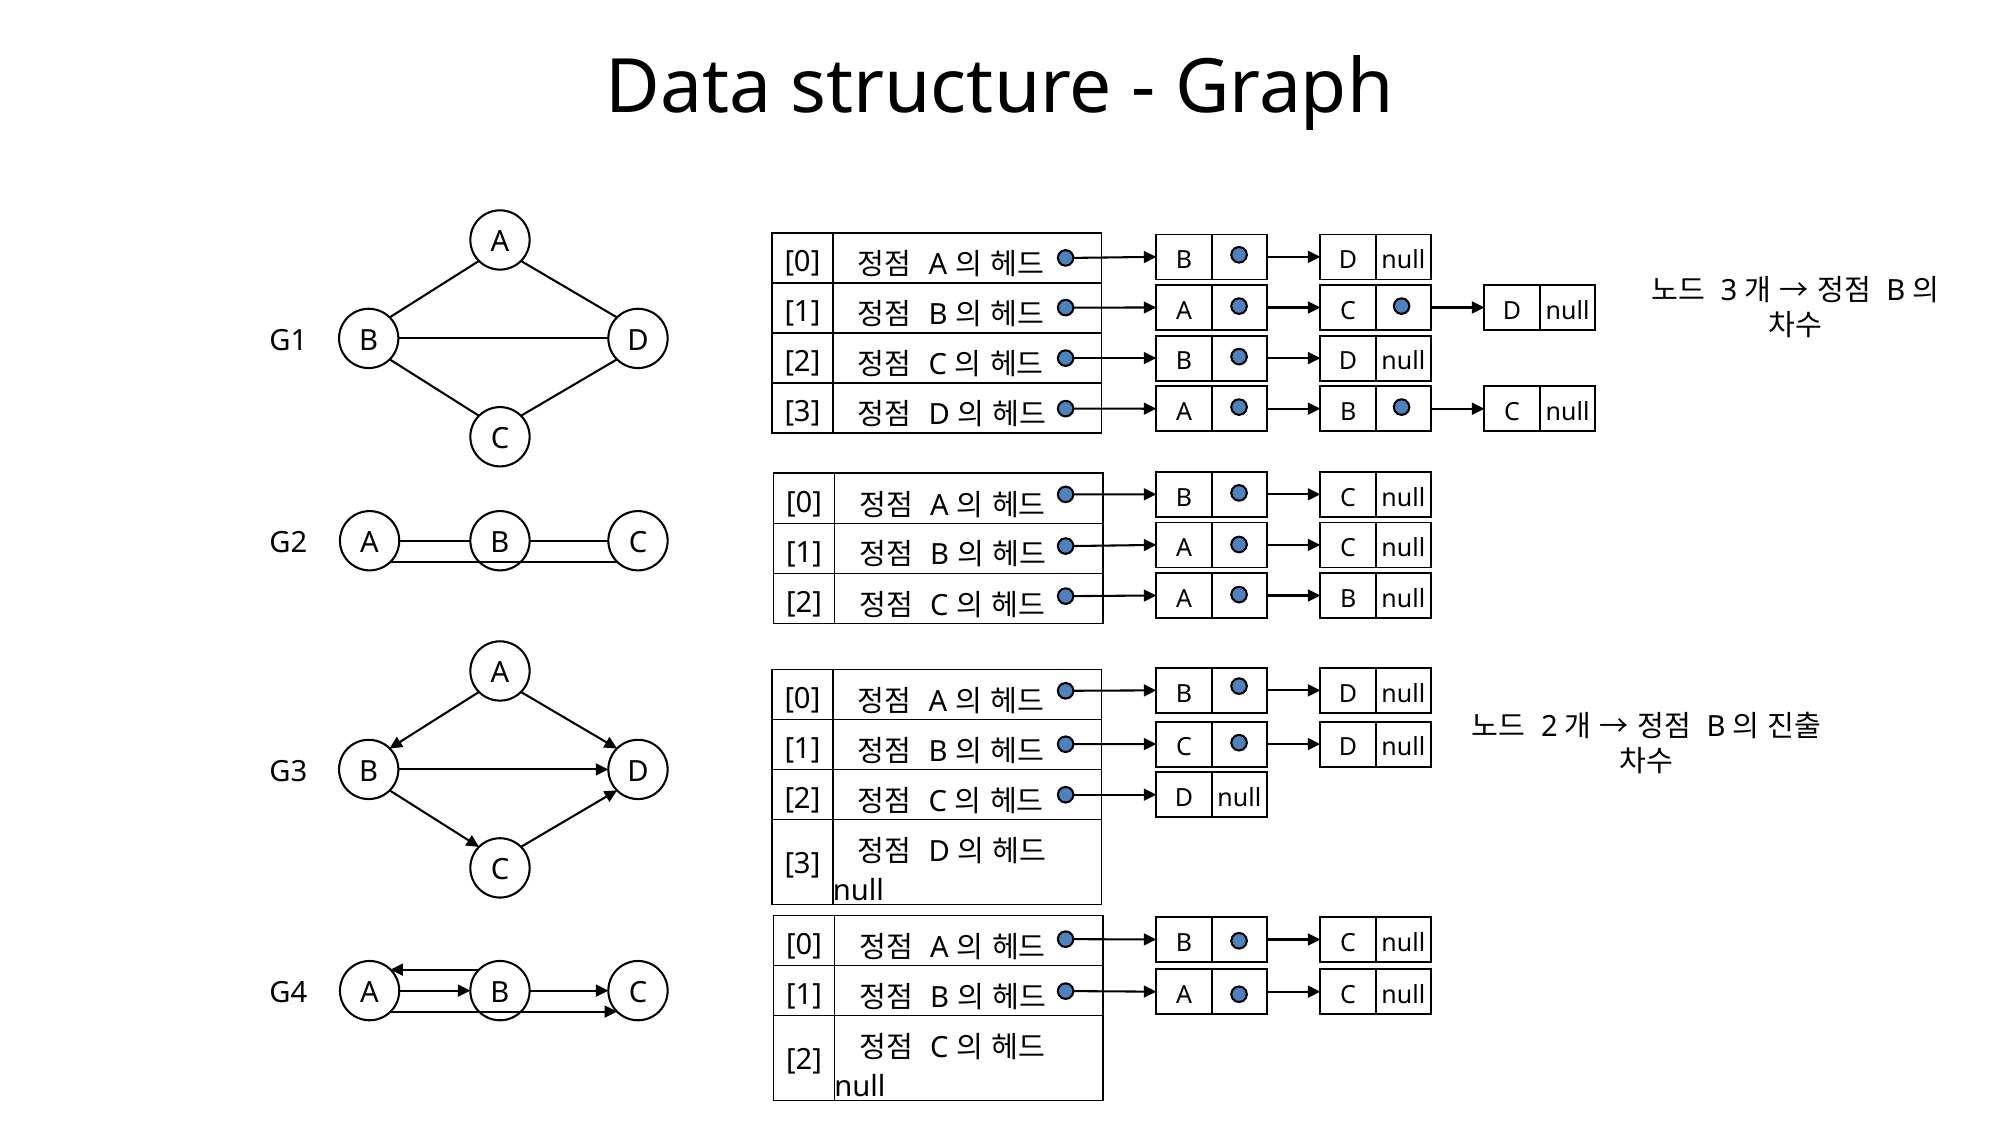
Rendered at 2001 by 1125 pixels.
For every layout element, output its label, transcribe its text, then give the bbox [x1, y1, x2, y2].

table_header A [1157, 387, 1211, 430]
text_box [520, 359, 618, 417]
table_header [0] [773, 670, 832, 719]
table_header C [1321, 523, 1375, 567]
table_header [0] [774, 474, 834, 523]
text_box [1231, 586, 1247, 603]
table_cell [3] [773, 384, 832, 432]
text_box [1057, 983, 1074, 999]
table_cell 정점 B의 헤드 [834, 720, 1101, 769]
text_box [1057, 400, 1074, 417]
text_box G3 [242, 744, 335, 795]
text_box B [512, 963, 530, 1011]
text_box [1231, 536, 1247, 553]
text_box B [512, 563, 520, 568]
text_box C [470, 407, 530, 467]
table_header [1377, 387, 1430, 430]
table_header 정점 A의 헤드 [835, 474, 1102, 523]
table_header [1213, 574, 1266, 617]
table_cell [2] [774, 1016, 834, 1100]
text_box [520, 790, 618, 848]
table_cell [500, 641, 510, 679]
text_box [389, 359, 480, 417]
table_header [1377, 286, 1430, 329]
text_box [1057, 786, 1074, 803]
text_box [389, 691, 480, 749]
text_box [1057, 931, 1074, 948]
table_header [1213, 387, 1266, 430]
text_box [1231, 932, 1247, 949]
table_cell [1] [774, 524, 834, 573]
text_box A [339, 960, 400, 1021]
table_header null [1377, 970, 1430, 1013]
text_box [1074, 259, 1101, 264]
text_box B [512, 513, 530, 561]
text_box B [480, 1013, 498, 1021]
title Data structure - Graph [99, 19, 1900, 147]
table_header null [1377, 723, 1430, 766]
table_cell [2] [773, 334, 832, 382]
text_box [1231, 986, 1247, 1003]
table_header C [1321, 918, 1375, 961]
table_header D [1321, 723, 1375, 766]
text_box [389, 260, 480, 318]
table_header null [1213, 773, 1266, 816]
table_cell [0] [1075, 941, 1102, 945]
text_box [1057, 299, 1074, 316]
table_header D [1321, 337, 1375, 380]
table_header null [1377, 523, 1430, 567]
text_box C [608, 960, 668, 1021]
text_box [1231, 485, 1247, 501]
table_cell 정점 B의 헤드 [835, 524, 1102, 573]
table_header null [1377, 473, 1430, 516]
table_cell 정점 B의 헤드 [834, 284, 1101, 332]
table_cell pop [1073, 547, 1102, 553]
table_header A [1157, 286, 1211, 329]
table_header [0] [773, 234, 832, 282]
table_header null [1377, 337, 1430, 380]
text_box B [470, 961, 498, 1011]
text_box D [608, 308, 668, 369]
table_header 정점 A의 헤드 [834, 234, 1101, 282]
text_box A [470, 210, 530, 270]
table_header [0] [774, 916, 834, 965]
table_header null [1377, 574, 1430, 617]
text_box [520, 691, 618, 749]
text_box [1231, 734, 1247, 751]
text_box [1393, 399, 1410, 415]
text_box D [608, 739, 668, 800]
table_header null [1377, 918, 1430, 961]
table_header null [1541, 286, 1594, 329]
table_header D [1485, 286, 1539, 329]
text_box G4 [242, 965, 335, 1016]
text_box [1393, 298, 1410, 314]
table_cell [1] [773, 284, 832, 332]
text_box G1 [242, 313, 335, 364]
text_box 노드 3개 → 정점 B의 차수 [1606, 263, 1985, 349]
text_box [1231, 246, 1247, 263]
table_header [1213, 337, 1266, 380]
table_header B [1157, 669, 1211, 712]
text_box [1231, 298, 1247, 314]
text_box [1057, 682, 1073, 699]
table_header C [1485, 387, 1539, 430]
table_header A [1157, 970, 1211, 1013]
table_header B [1157, 473, 1211, 516]
text_box [1057, 350, 1074, 366]
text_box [434, 925, 438, 1015]
text_box C [470, 838, 530, 898]
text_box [503, 448, 507, 676]
table_header A [1157, 523, 1211, 567]
table_header [1213, 235, 1266, 279]
table_header [1213, 970, 1266, 1013]
table_cell 정점 C의 헤드 [834, 770, 1101, 819]
text_box 노드 2개 → 정점 B의 진출 차수 [1431, 700, 1863, 785]
text_box [1057, 588, 1073, 604]
table_header B [1321, 574, 1375, 617]
table_cell 정점 C의 헤드 [834, 334, 1101, 382]
table_cell 정점 C의 헤드 null [835, 1016, 1102, 1100]
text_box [520, 260, 618, 318]
table_cell [2] [1074, 993, 1102, 997]
table_header 정점 A의 헤드 [834, 670, 1101, 719]
text_box [1057, 538, 1073, 554]
table_cell 정점 C의 헤드 [835, 574, 1102, 623]
table_header C [1321, 970, 1375, 1013]
text_box B [512, 1013, 520, 1018]
text_box C [608, 511, 668, 571]
table_header B [1321, 387, 1375, 430]
table_header null [1541, 387, 1594, 430]
table_header B [1157, 337, 1211, 380]
text_box B [470, 511, 498, 561]
table_cell [2] [773, 770, 832, 819]
table_header [1213, 918, 1266, 961]
table_header [1213, 523, 1266, 567]
text_box [1231, 678, 1247, 694]
table_header D [1157, 773, 1211, 816]
text_box [1231, 348, 1247, 365]
table_header C [1157, 723, 1211, 766]
table_cell [1] [774, 966, 834, 1015]
table_cell 정점 D의 헤드 [834, 384, 1101, 432]
text_box [1057, 486, 1074, 503]
table_header C [1321, 473, 1375, 516]
text_box B [480, 563, 498, 571]
text_box [1231, 399, 1247, 415]
table_header [1213, 286, 1266, 329]
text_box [389, 790, 480, 848]
text_box A [470, 641, 530, 701]
table_cell [3] [773, 820, 832, 904]
text_box B [339, 308, 399, 369]
table_header [1213, 669, 1266, 712]
table_header A [1157, 574, 1211, 617]
table_header null [1377, 235, 1430, 279]
table_header null [1377, 669, 1430, 712]
table_cell [1] [773, 720, 832, 769]
text_box [1057, 250, 1073, 266]
table_header B [1157, 235, 1211, 279]
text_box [503, 898, 507, 1125]
text_box A [339, 511, 400, 571]
table_header C [1321, 286, 1375, 329]
table_header B [1157, 918, 1211, 961]
table_header [1213, 723, 1266, 766]
table_header D [1321, 235, 1375, 279]
table_cell 정점 D의 헤드 null [834, 820, 1101, 904]
table_header 정점 A의 헤드 [835, 916, 1102, 965]
text_box [1057, 736, 1074, 753]
table_cell B [1075, 597, 1102, 602]
text_box B [339, 739, 399, 800]
text_box G2 [242, 515, 335, 566]
table_cell [2] [774, 574, 834, 623]
table_cell 정점 B의 헤드 [835, 966, 1102, 1015]
table_cell stack [1075, 692, 1101, 696]
table_header [1213, 473, 1266, 516]
table_header D [1321, 669, 1375, 712]
